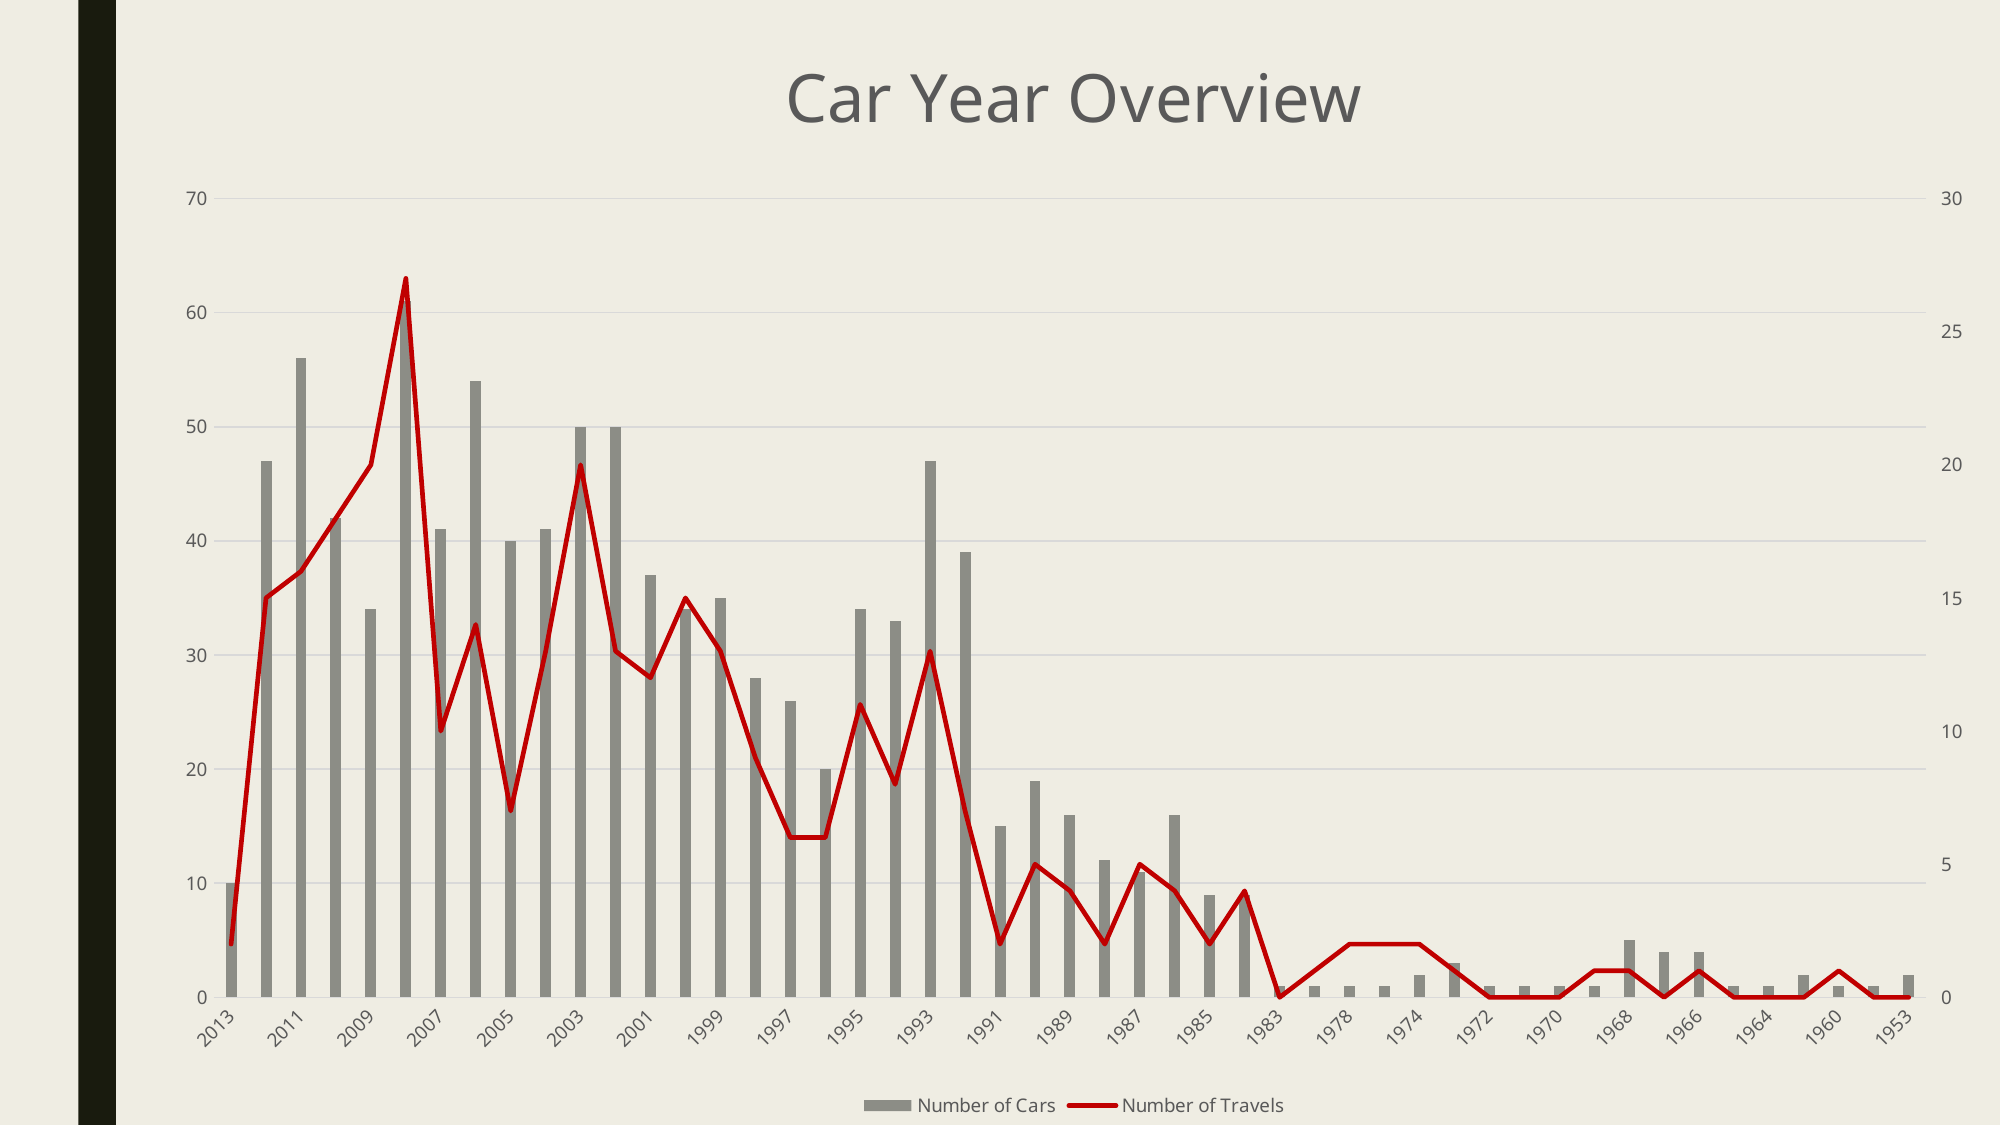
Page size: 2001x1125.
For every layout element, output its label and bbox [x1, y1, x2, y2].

chart [148, 0, 2000, 1125]
